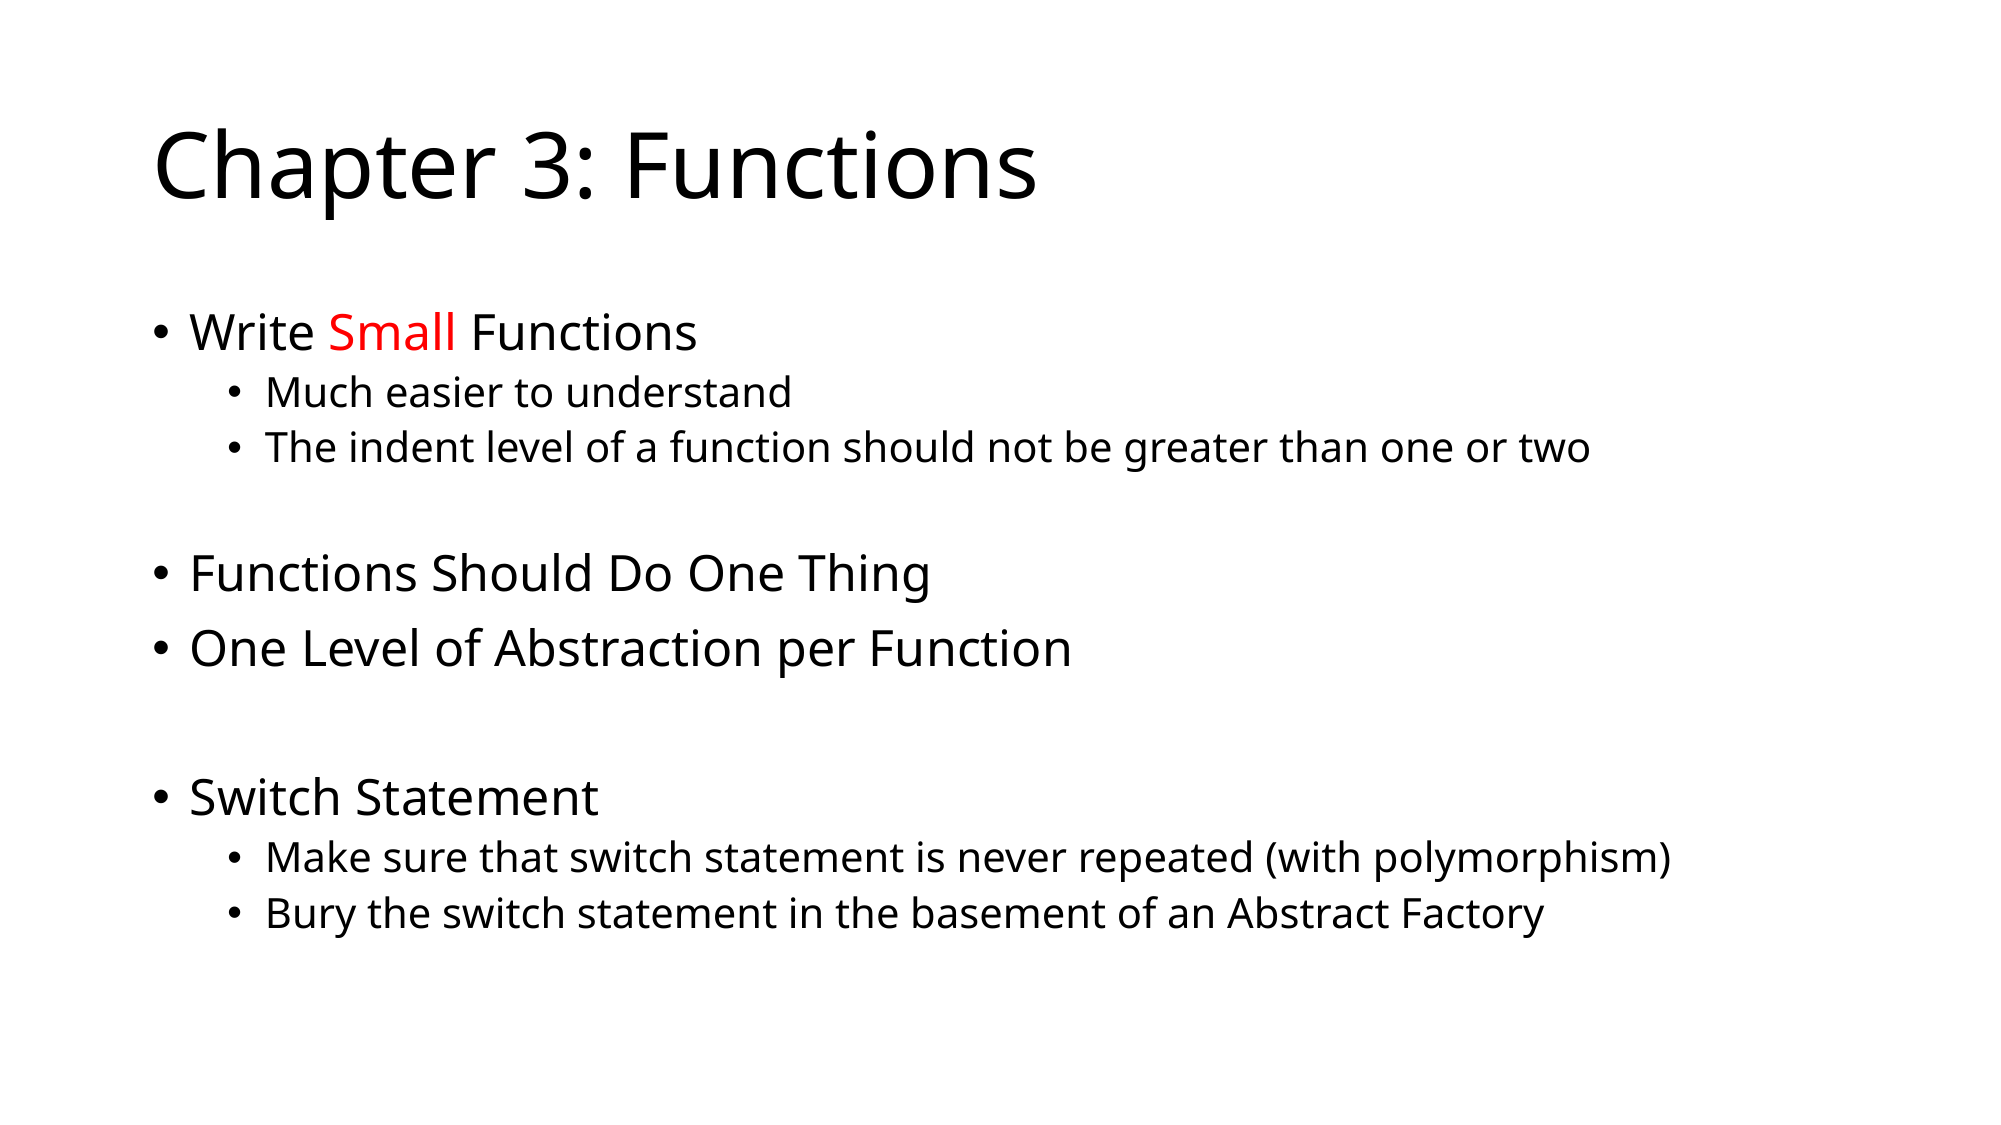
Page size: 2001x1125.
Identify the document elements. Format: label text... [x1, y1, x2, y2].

list Write Small Functions Much easier to understand The indent level of a function should not be greater than one or two Functions Should Do One Thing One Level of Abstraction per Function Switch Statement Make sure that switch statement is never repeated (with polymorphism) Bury the switch statement in the basement of an Abstract Factory [137, 299, 1863, 1014]
title Chapter 3: Functions [137, 59, 1863, 278]
